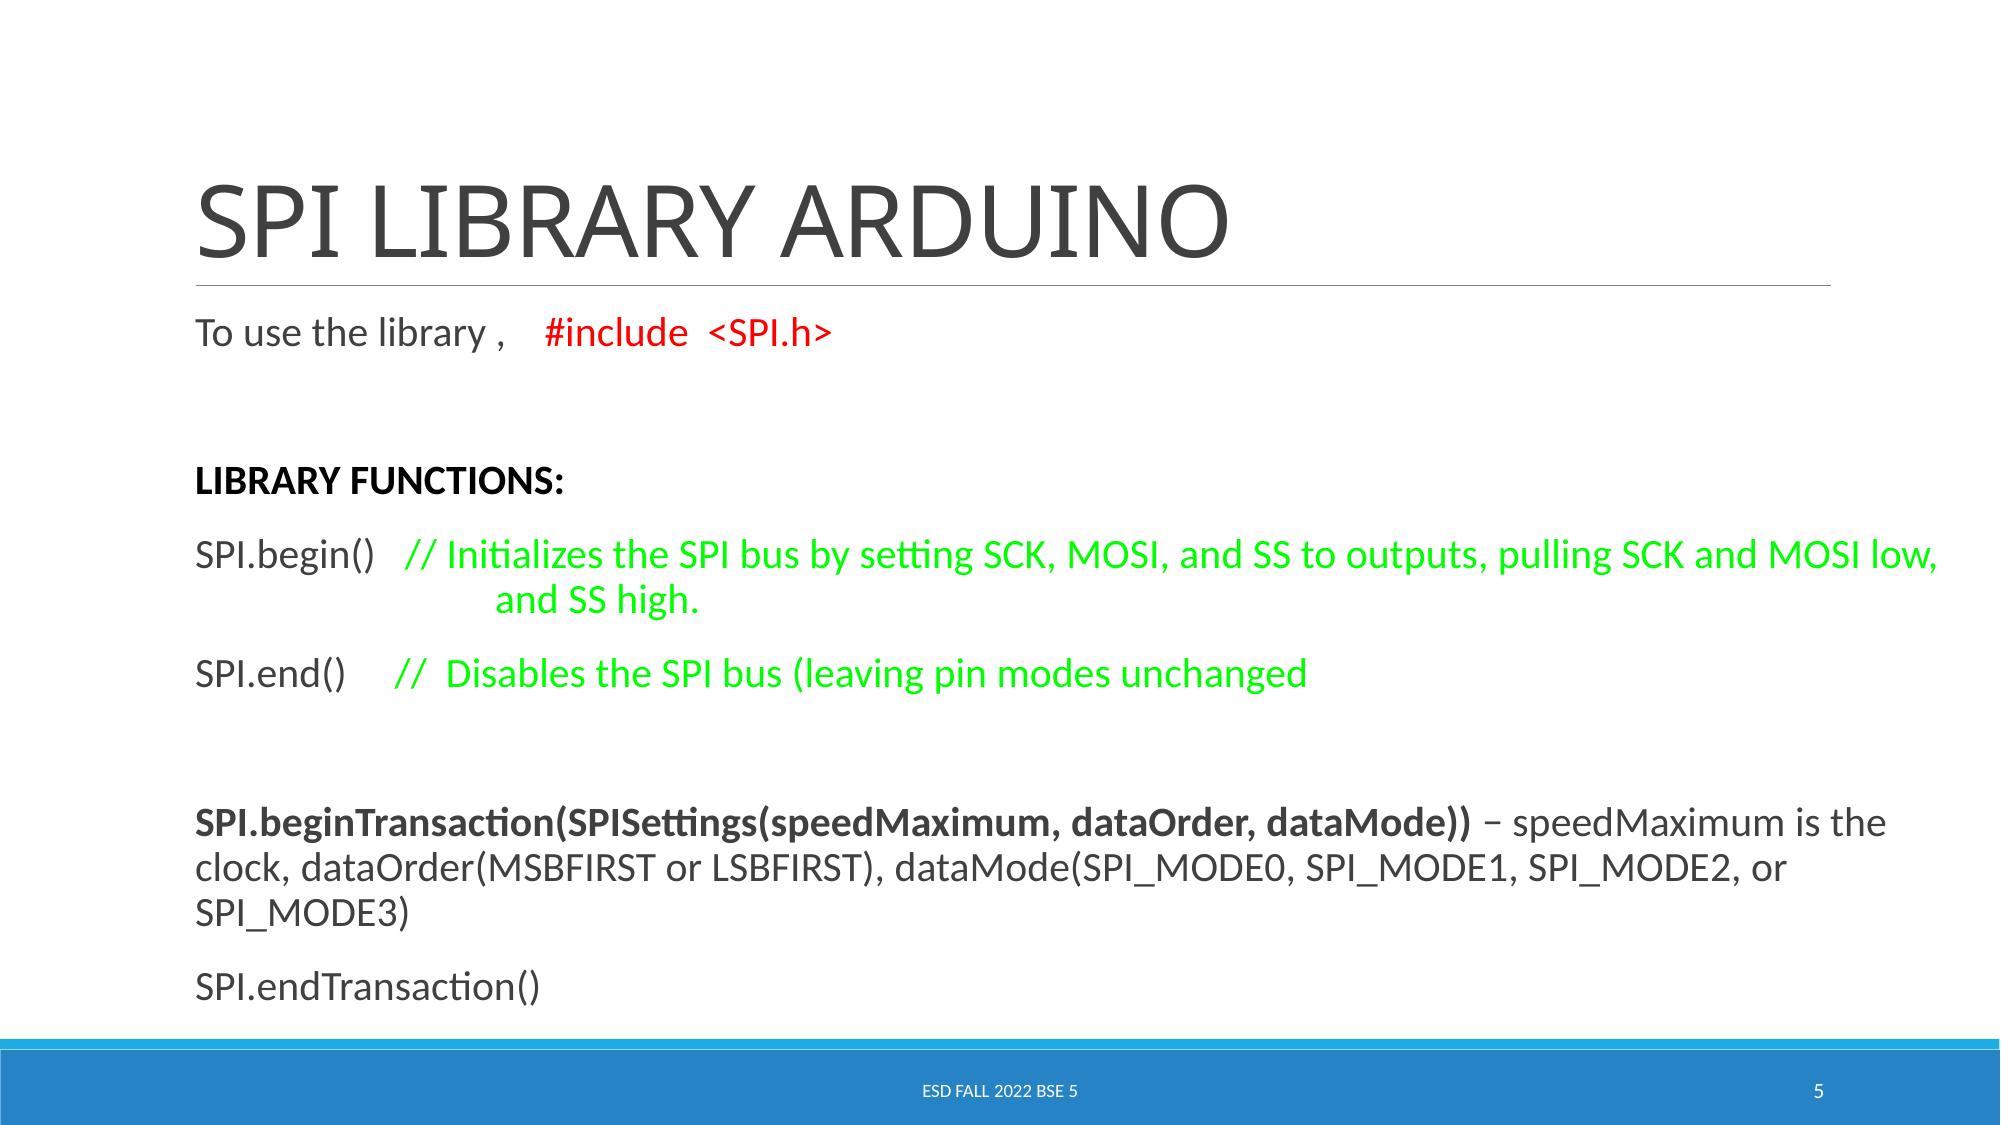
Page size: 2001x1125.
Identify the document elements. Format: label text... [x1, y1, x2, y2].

slide_number 5 [1624, 1059, 1840, 1120]
footer ESD FALL 2022 BSE 5 [604, 1059, 1396, 1120]
list To use the library , #include <SPI.h> LIBRARY FUNCTIONS: SPI.begin() // Initializes the SPI bus by setting SCK, MOSI, and SS to outputs, pulling SCK and MOSI low, and SS high. SPI.end() // Disables the SPI bus (leaving pin modes unchanged SPI.beginTransaction(SPISettings(speedMaximum, dataOrder, dataMode)) − speedMaximum is the clock, dataOrder(MSBFIRST or LSBFIRST), dataMode(SPI_MODE0, SPI_MODE1, SPI_MODE2, or SPI_MODE3) SPI.endTransaction() [180, 302, 1950, 1060]
title SPI LIBRARY ARDUINO [180, 47, 1830, 285]
